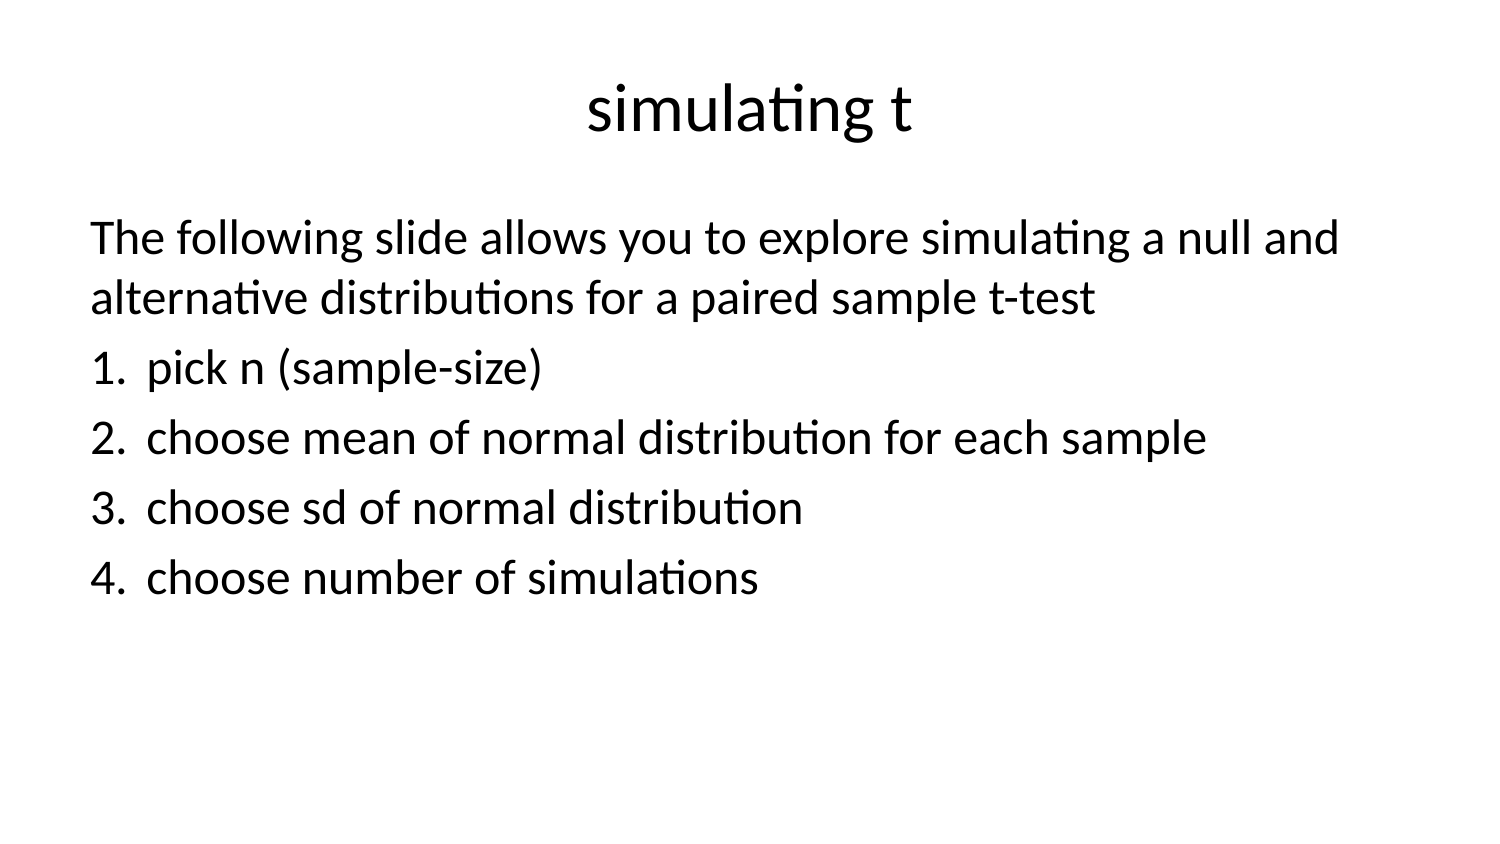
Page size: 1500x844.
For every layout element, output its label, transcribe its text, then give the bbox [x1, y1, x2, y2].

list The following slide allows you to explore simulating a null and alternative distributions for a paired sample t-test pick n (sample-size) choose mean of normal distribution for each sample choose sd of normal distribution choose number of simulations [75, 196, 1425, 754]
title simulating t [75, 33, 1425, 175]
